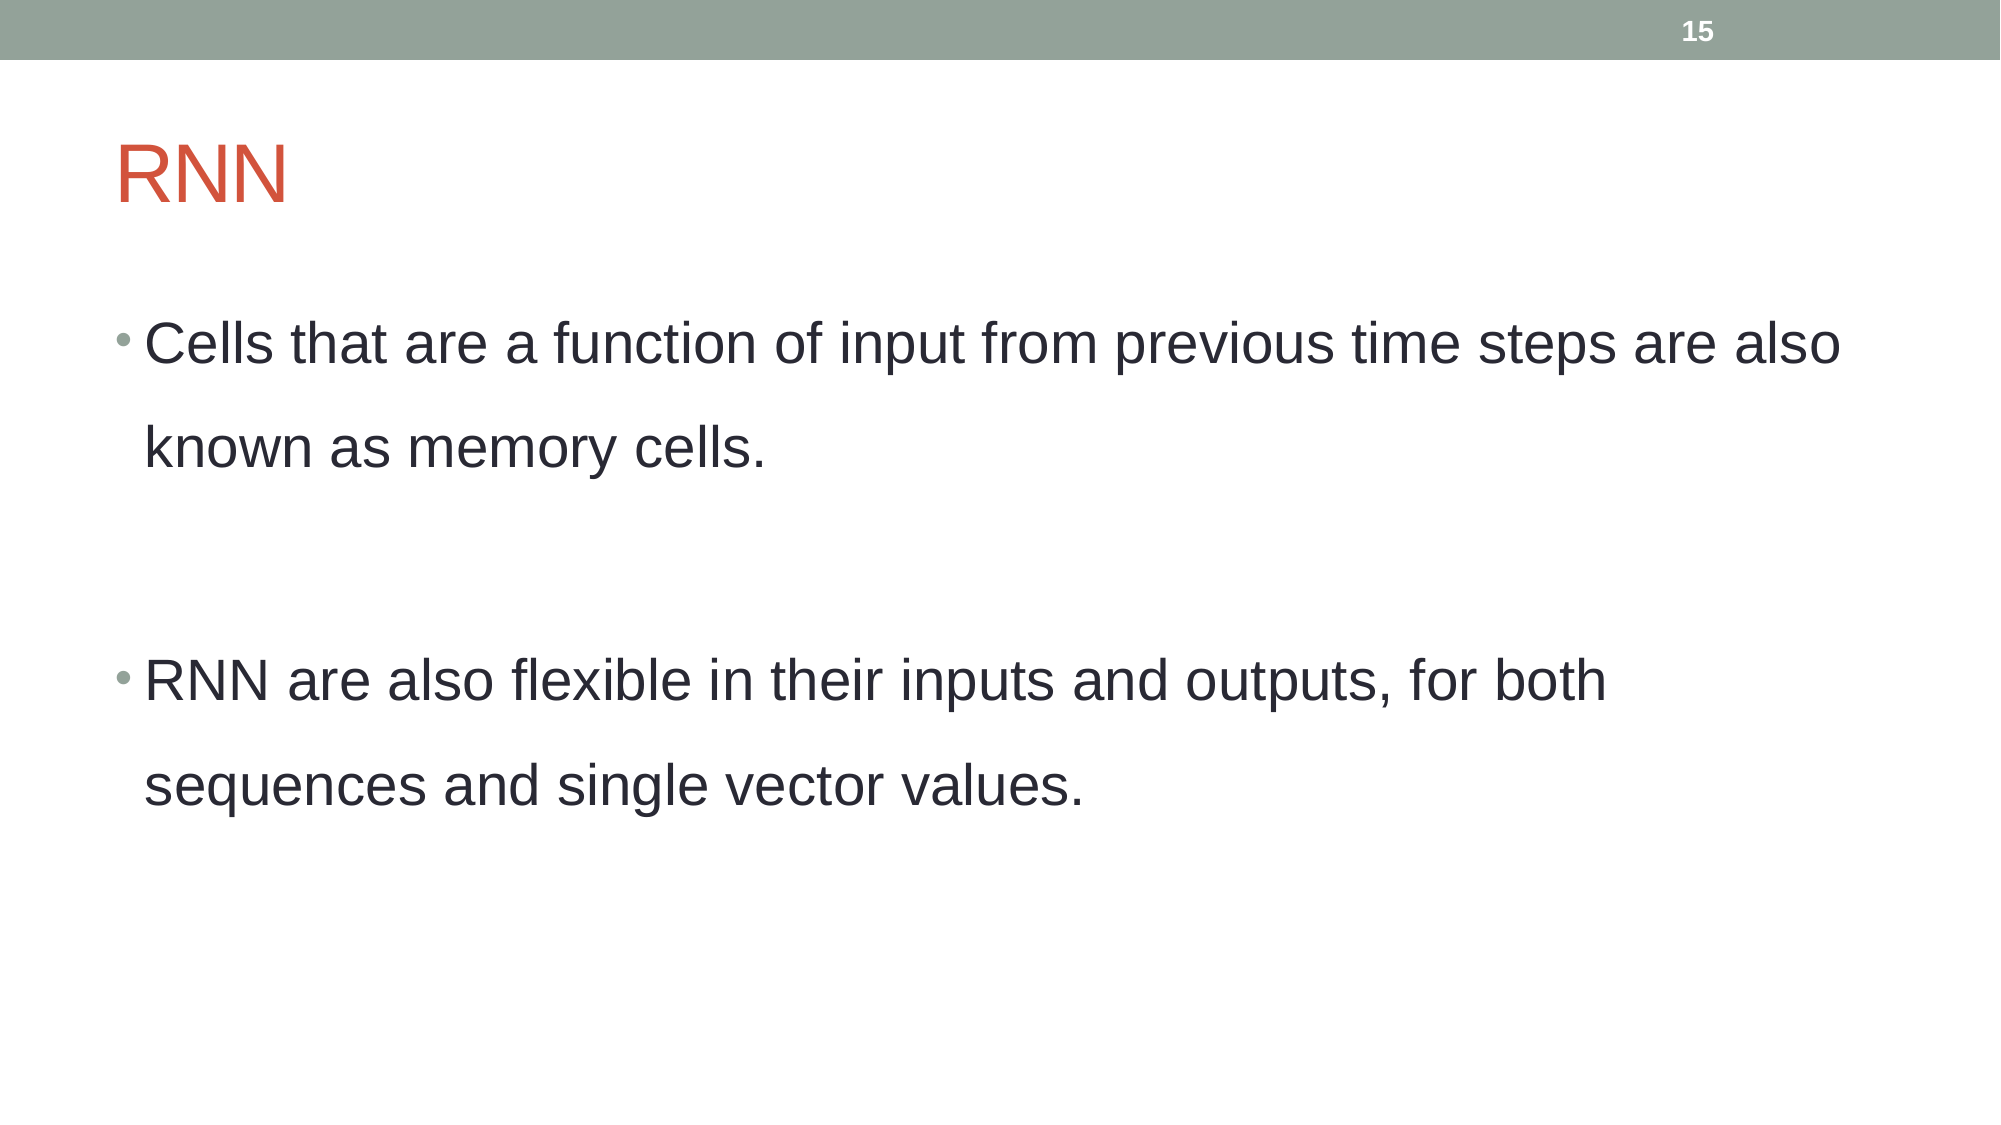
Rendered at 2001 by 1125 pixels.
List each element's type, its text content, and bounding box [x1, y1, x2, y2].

list Cells that are a function of input from previous time steps are also known as memory cells. RNN are also flexible in their inputs and outputs, for both sequences and single vector values. [99, 262, 1900, 1063]
title RNN [99, 87, 1900, 250]
slide_number 15 [1666, 3, 1900, 57]
